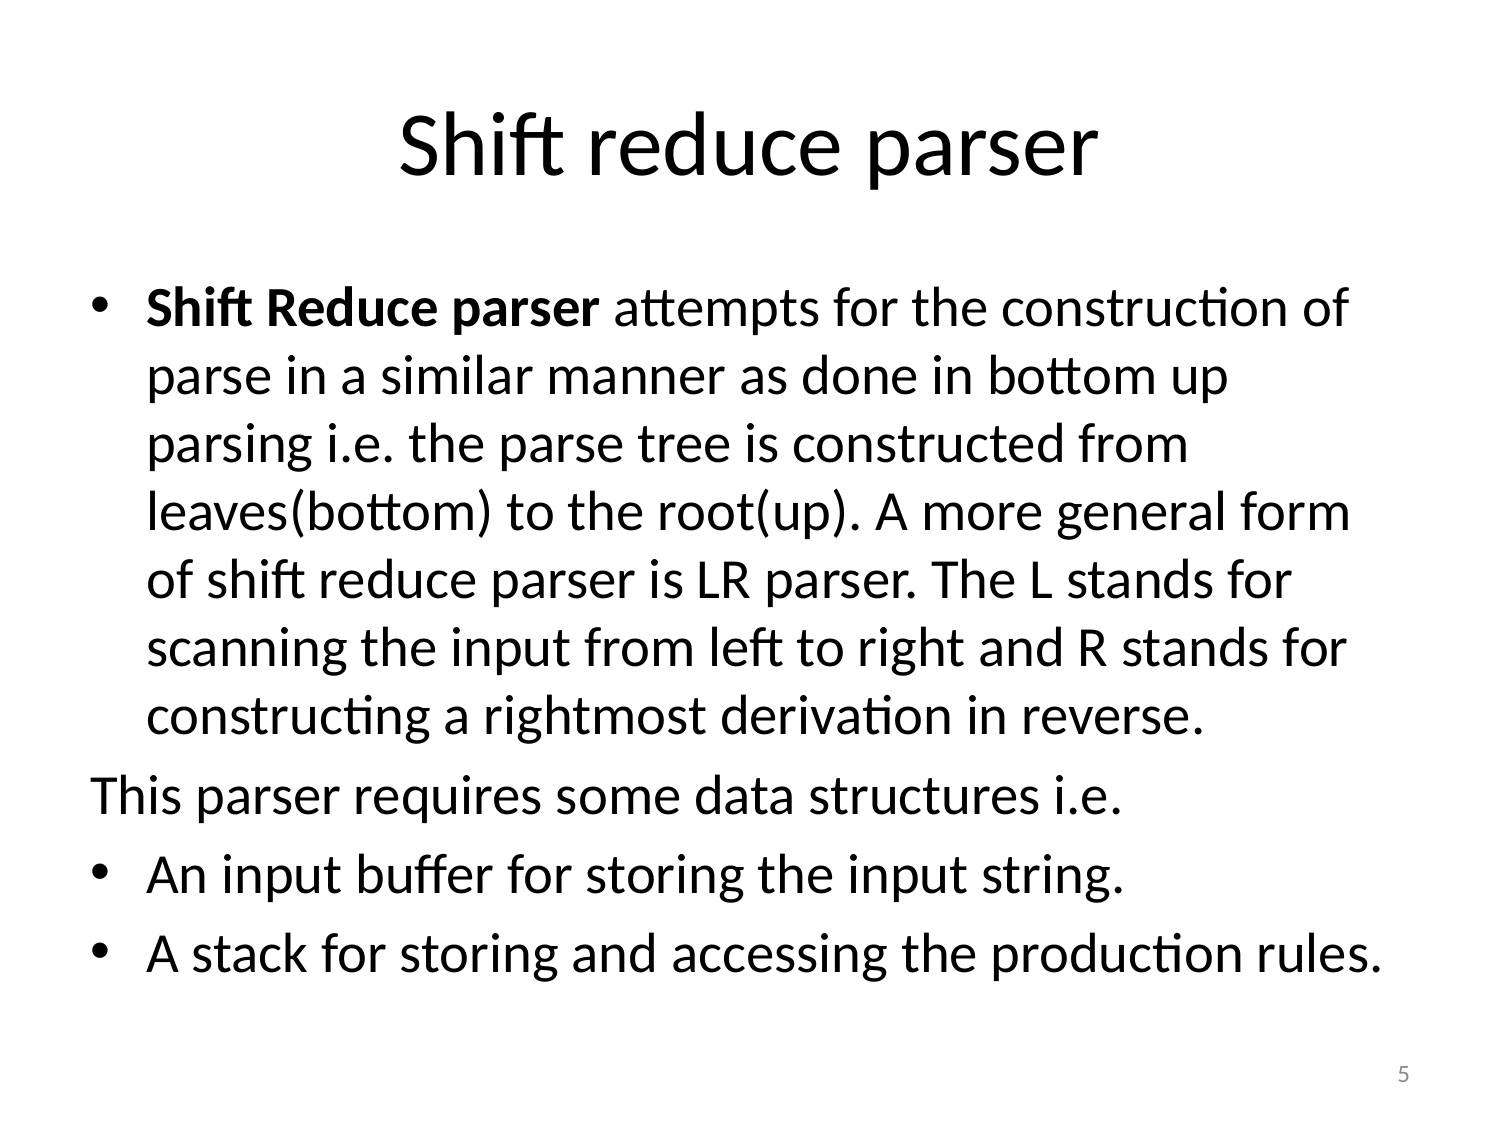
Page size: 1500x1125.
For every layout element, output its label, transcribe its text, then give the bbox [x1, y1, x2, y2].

title Shift reduce parser [75, 45, 1425, 233]
slide_number 5 [1074, 1042, 1425, 1103]
list Shift Reduce parser attempts for the construction of parse in a similar manner as done in bottom up parsing i.e. the parse tree is constructed from leaves(bottom) to the root(up). A more general form of shift reduce parser is LR parser. The L stands for scanning the input from left to right and R stands for constructing a rightmost derivation in reverse. This parser requires some data structures i.e. An input buffer for storing the input string. A stack for storing and accessing the production rules. [75, 262, 1425, 1005]
